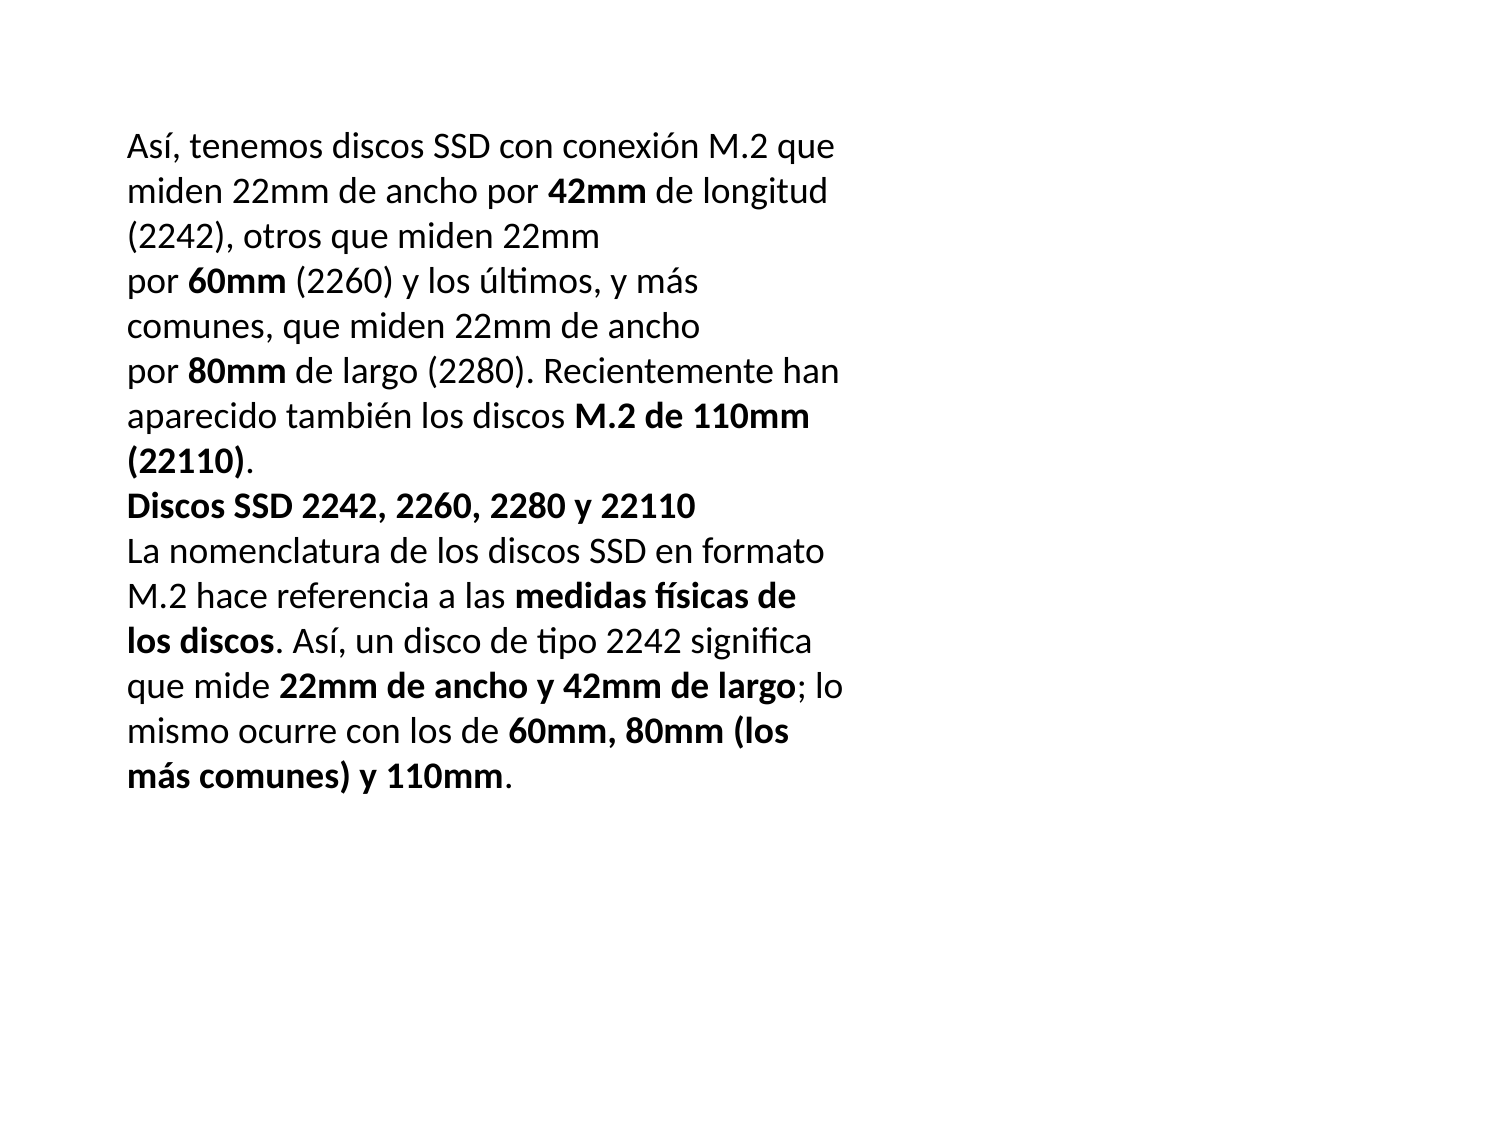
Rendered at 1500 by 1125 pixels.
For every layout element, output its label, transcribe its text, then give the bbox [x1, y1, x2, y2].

text_box Así, tenemos discos SSD con conexión M.2 que miden 22mm de ancho por 42mm de longitud (2242), otros que miden 22mm por 60mm (2260) y los últimos, y más comunes, que miden 22mm de ancho por 80mm de largo (2280). Recientemente han aparecido también los discos M.2 de 110mm (22110). Discos SSD 2242, 2260, 2280 y 22110 La nomenclatura de los discos SSD en formato M.2 hace referencia a las medidas físicas de los discos. Así, un disco de tipo 2242 significa que mide 22mm de ancho y 42mm de largo; lo mismo ocurre con los de 60mm, 80mm (los más comunes) y 110mm. [112, 113, 863, 804]
